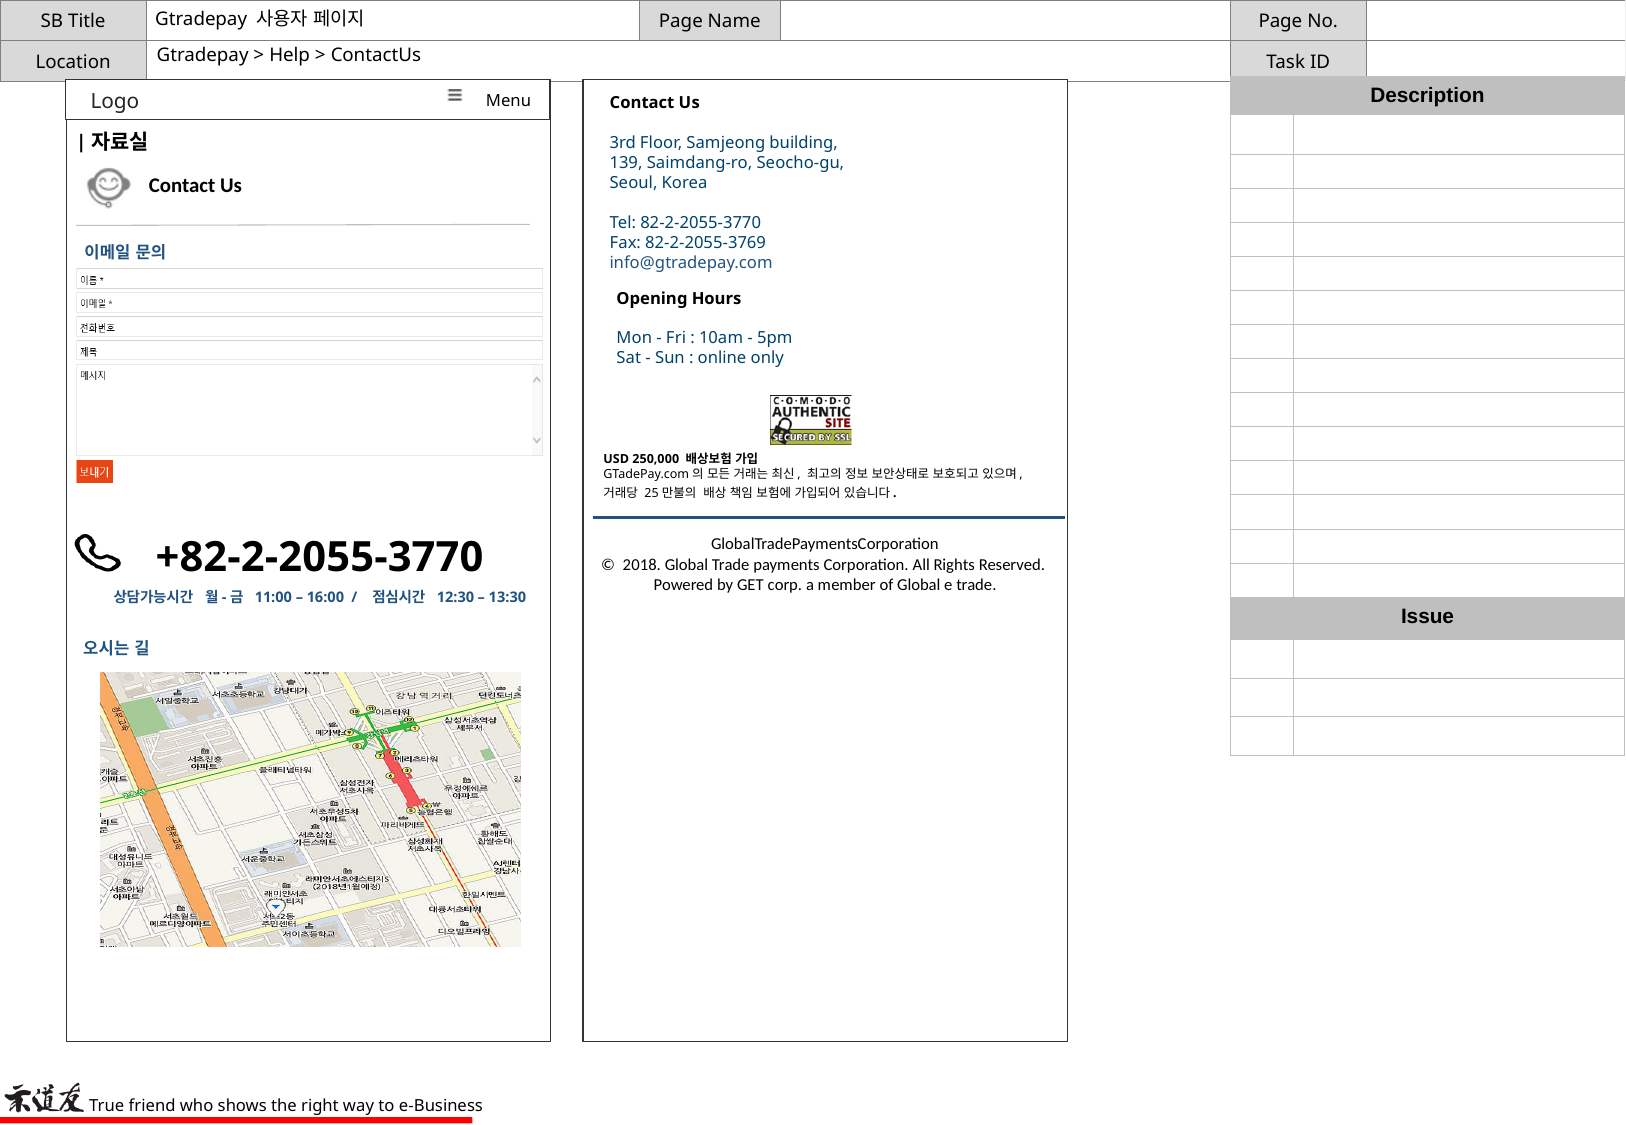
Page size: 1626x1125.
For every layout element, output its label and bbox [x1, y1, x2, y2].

table_cell [1231, 393, 1293, 426]
table_cell [1294, 461, 1624, 494]
table_cell [1231, 640, 1293, 678]
picture [440, 83, 467, 107]
table_cell [1231, 461, 1293, 494]
picture [75, 167, 134, 209]
table_cell [1294, 393, 1624, 426]
table_cell [1294, 640, 1624, 678]
picture [73, 263, 546, 485]
picture [0, 1082, 88, 1114]
table_cell [1231, 291, 1293, 324]
table_cell [1294, 115, 1624, 154]
text_box [59, 79, 1068, 1043]
table_cell [1231, 325, 1293, 358]
table_cell [1294, 717, 1624, 755]
table_cell [1231, 598, 1624, 639]
table_cell [1294, 257, 1624, 290]
picture [767, 393, 852, 445]
picture [100, 672, 521, 947]
table_cell [1294, 223, 1624, 256]
table_cell [1231, 679, 1293, 716]
table_cell [1231, 495, 1293, 529]
table_cell [1294, 495, 1624, 529]
table_cell [1231, 717, 1293, 755]
table_cell [1294, 530, 1624, 563]
table_header [1231, 77, 1624, 114]
table_cell [1294, 325, 1624, 358]
text_box [150, 37, 713, 73]
table_cell [1231, 189, 1293, 222]
table_cell [1231, 155, 1293, 188]
table_cell [1231, 564, 1293, 597]
table_cell [1294, 155, 1624, 188]
table_cell [1231, 223, 1293, 256]
table_cell [1294, 427, 1624, 460]
table_cell [1231, 257, 1293, 290]
table_cell [1294, 189, 1624, 222]
table_cell [1294, 291, 1624, 324]
table_cell [1294, 564, 1624, 597]
table_cell [1231, 530, 1293, 563]
table_cell [1294, 359, 1624, 392]
table_cell [1294, 679, 1624, 716]
title [149, 2, 637, 38]
table_cell [1231, 427, 1293, 460]
picture [67, 530, 122, 575]
table_cell [1231, 359, 1293, 392]
table_cell [1231, 115, 1293, 154]
